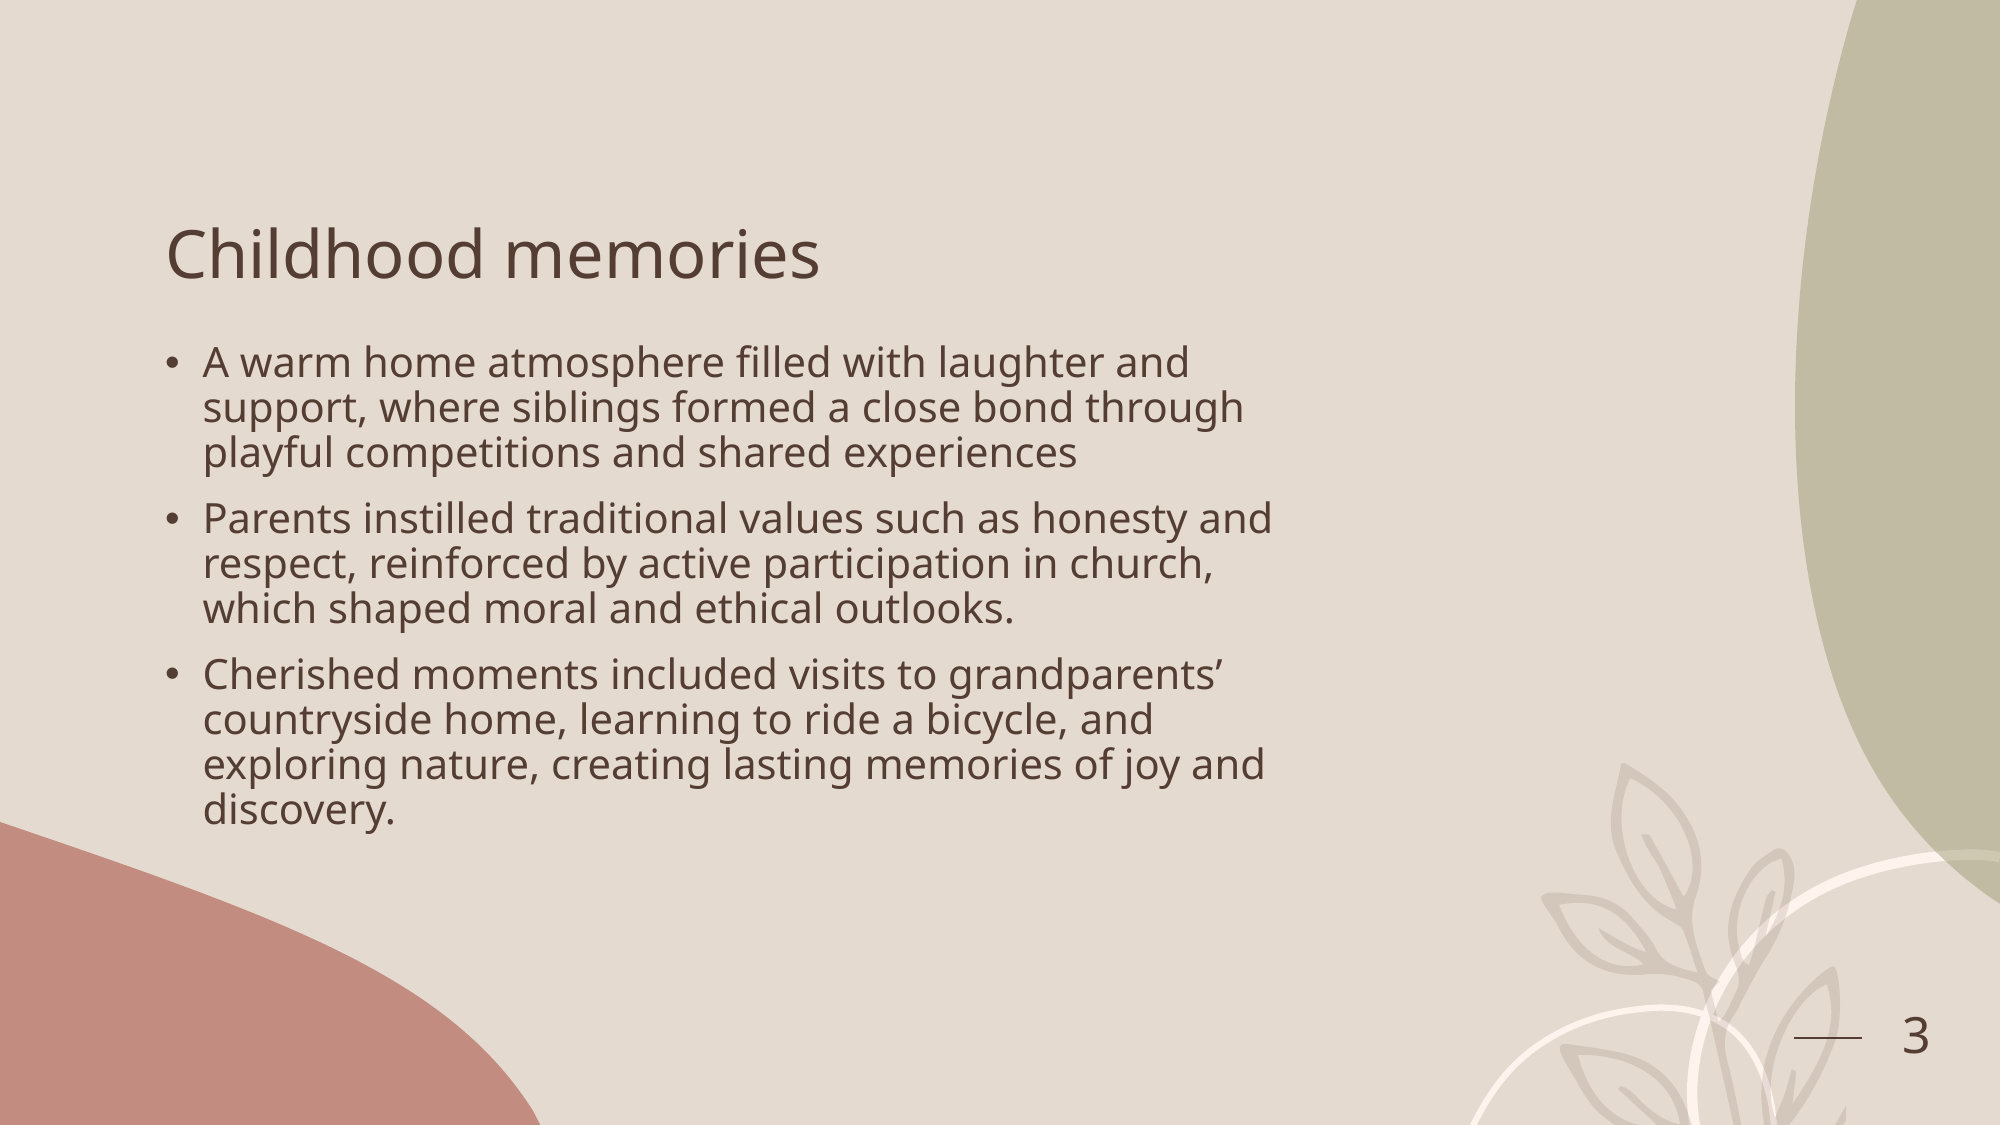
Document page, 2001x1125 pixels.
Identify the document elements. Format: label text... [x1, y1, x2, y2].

list A warm home atmosphere filled with laughter and support, where siblings formed a close bond through playful competitions and shared experiences Parents instilled traditional values such as honesty and respect, reinforced by active participation in church, which shaped moral and ethical outlooks. Cherished moments included visits to grandparents’ countryside home, learning to ride a bicycle, and exploring nature, creating lasting memories of joy and discovery. [150, 334, 1323, 886]
title Childhood memories [150, 149, 1386, 300]
slide_number 3 [1862, 964, 1971, 1112]
